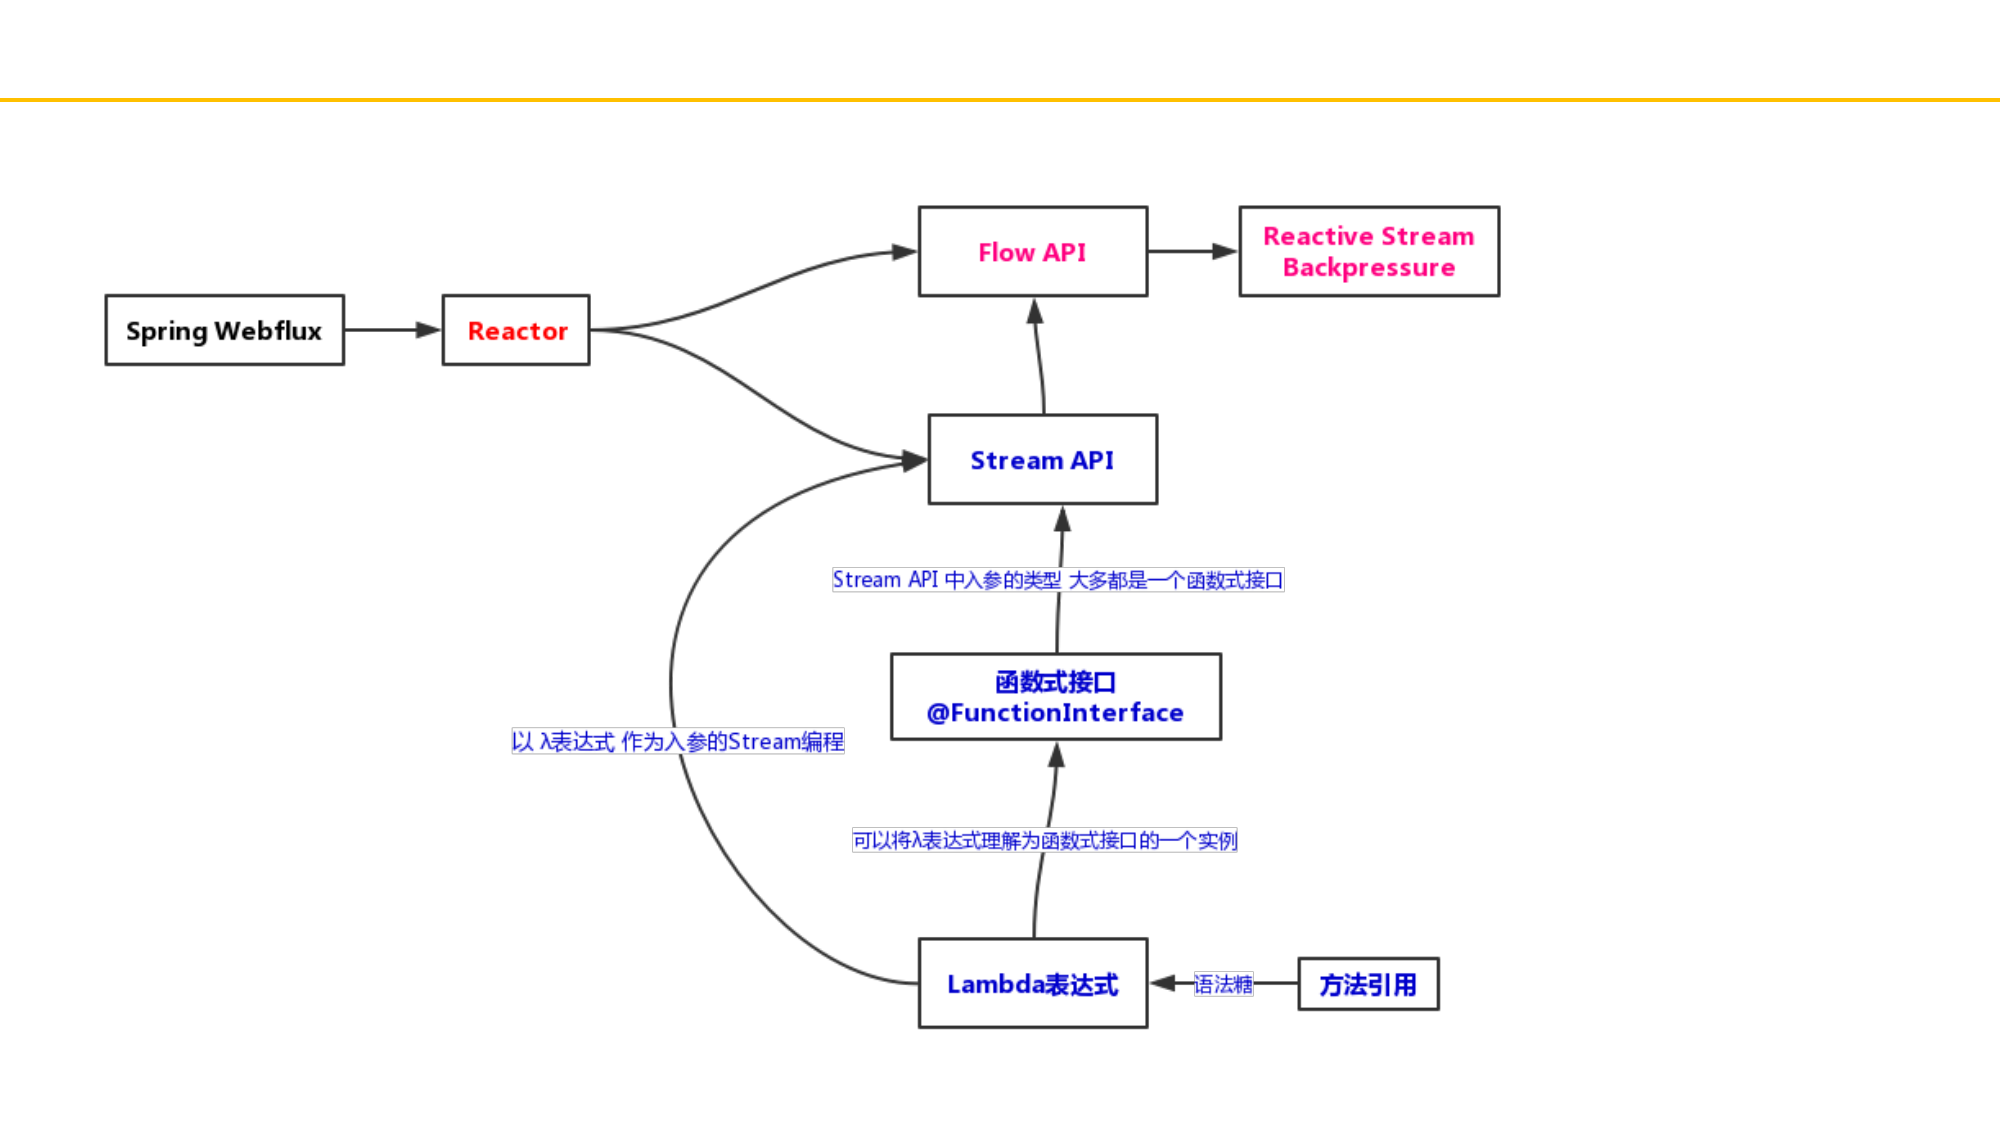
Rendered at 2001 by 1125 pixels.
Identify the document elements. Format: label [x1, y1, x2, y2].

picture [28, 129, 1550, 1080]
